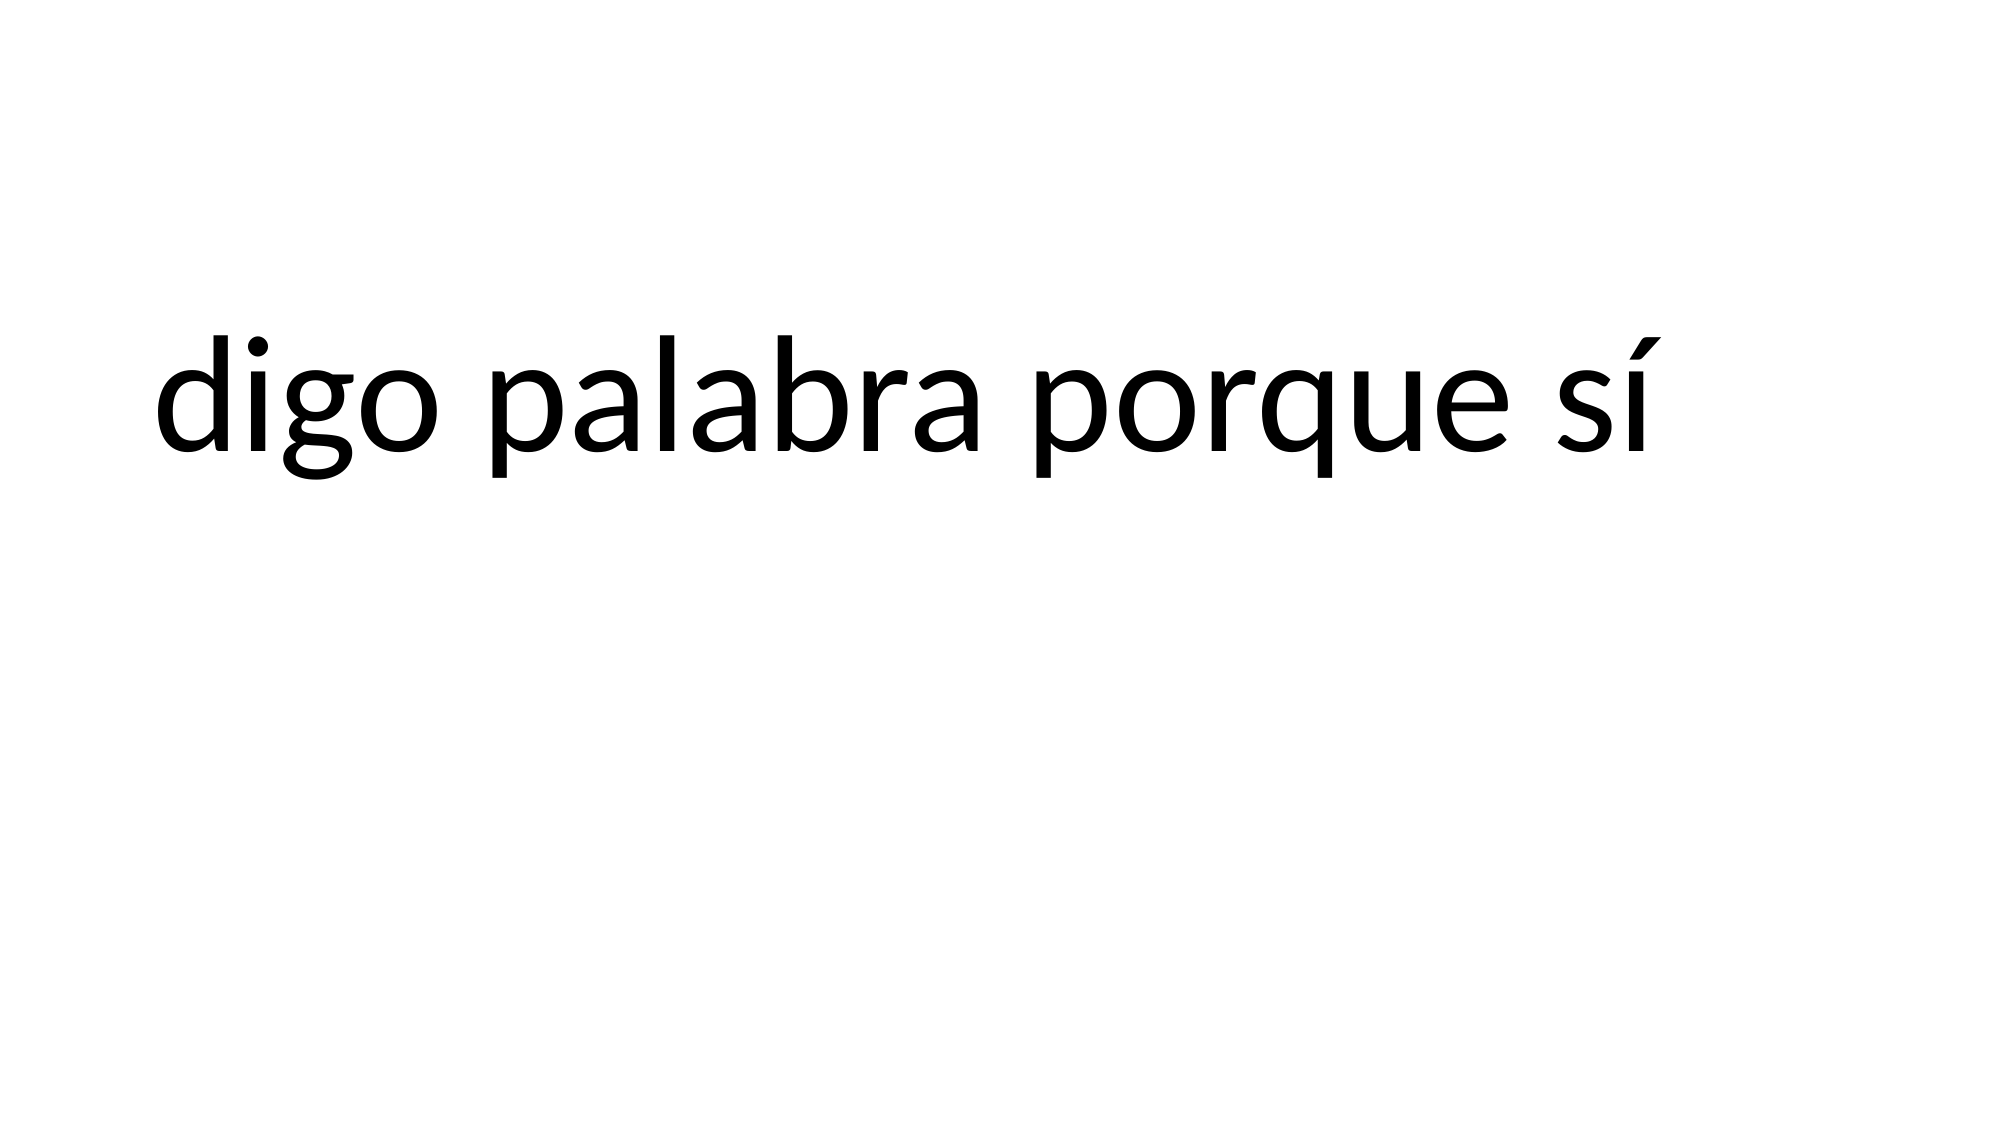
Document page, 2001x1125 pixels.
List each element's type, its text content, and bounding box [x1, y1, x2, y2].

list digo palabra porque sí [137, 299, 1863, 1014]
